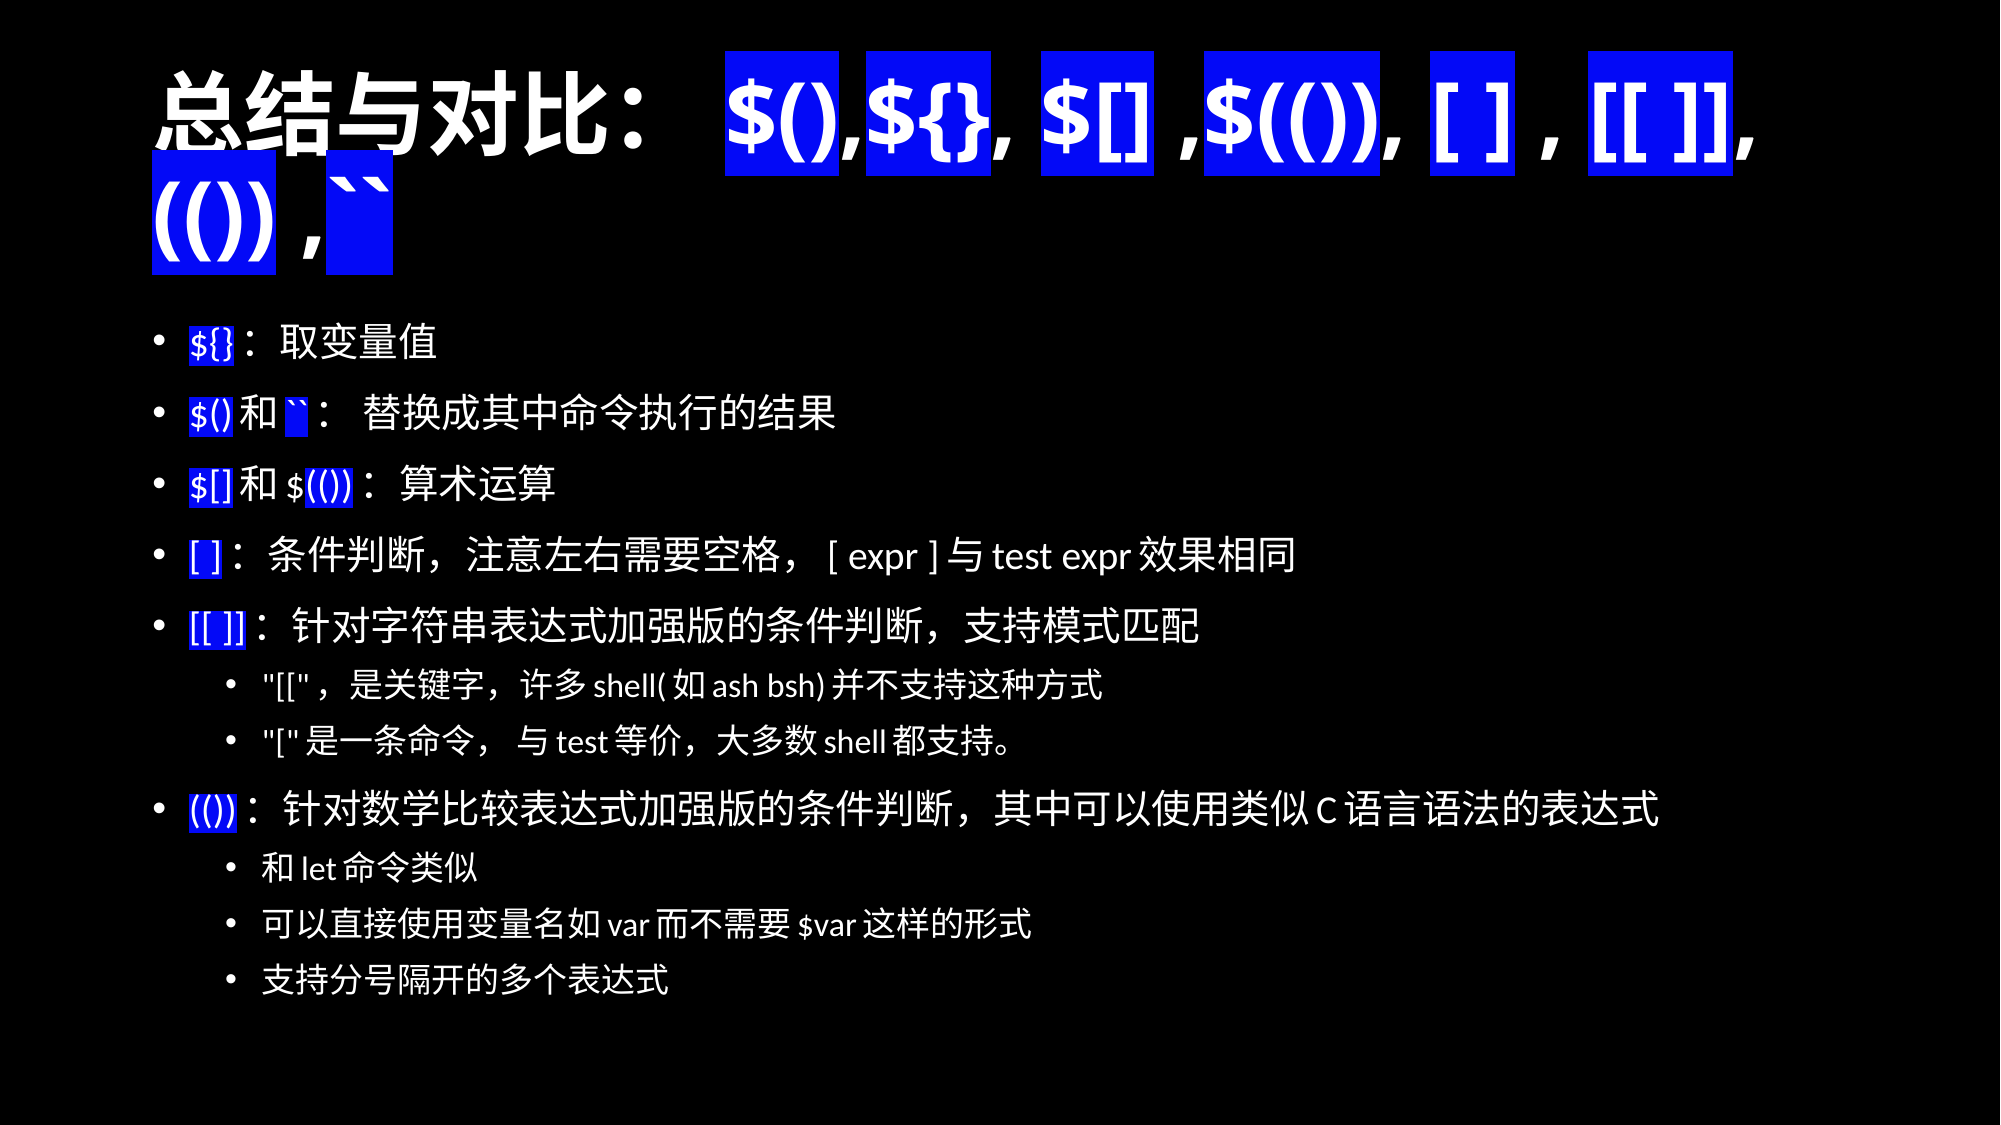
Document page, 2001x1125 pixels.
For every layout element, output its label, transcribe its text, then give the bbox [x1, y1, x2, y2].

list ${}：取变量值 $()和``： 替换成其中命令执行的结果 $[]和$(())：算术运算 [ ]：条件判断，注意左右需要空格，[ expr ]与test expr效果相同 [[ ]]：针对字符串表达式加强版的条件判断，支持模式匹配 "[["，是关键字，许多shell(如ash bsh)并不支持这种方式 "["是一条命令， 与test等价，大多数shell都支持。 (())：针对数学比较表达式加强版的条件判断，其中可以使用类似C语言语法的表达式 和let命令类似 可以直接使用变量名如var而不需要$var这样的形式 支持分号隔开的多个表达式 [137, 299, 1863, 1014]
title 总结与对比：$(),${}, $[] ,$(()), [ ] , [[ ]], (()) ,`` [137, 59, 1863, 278]
